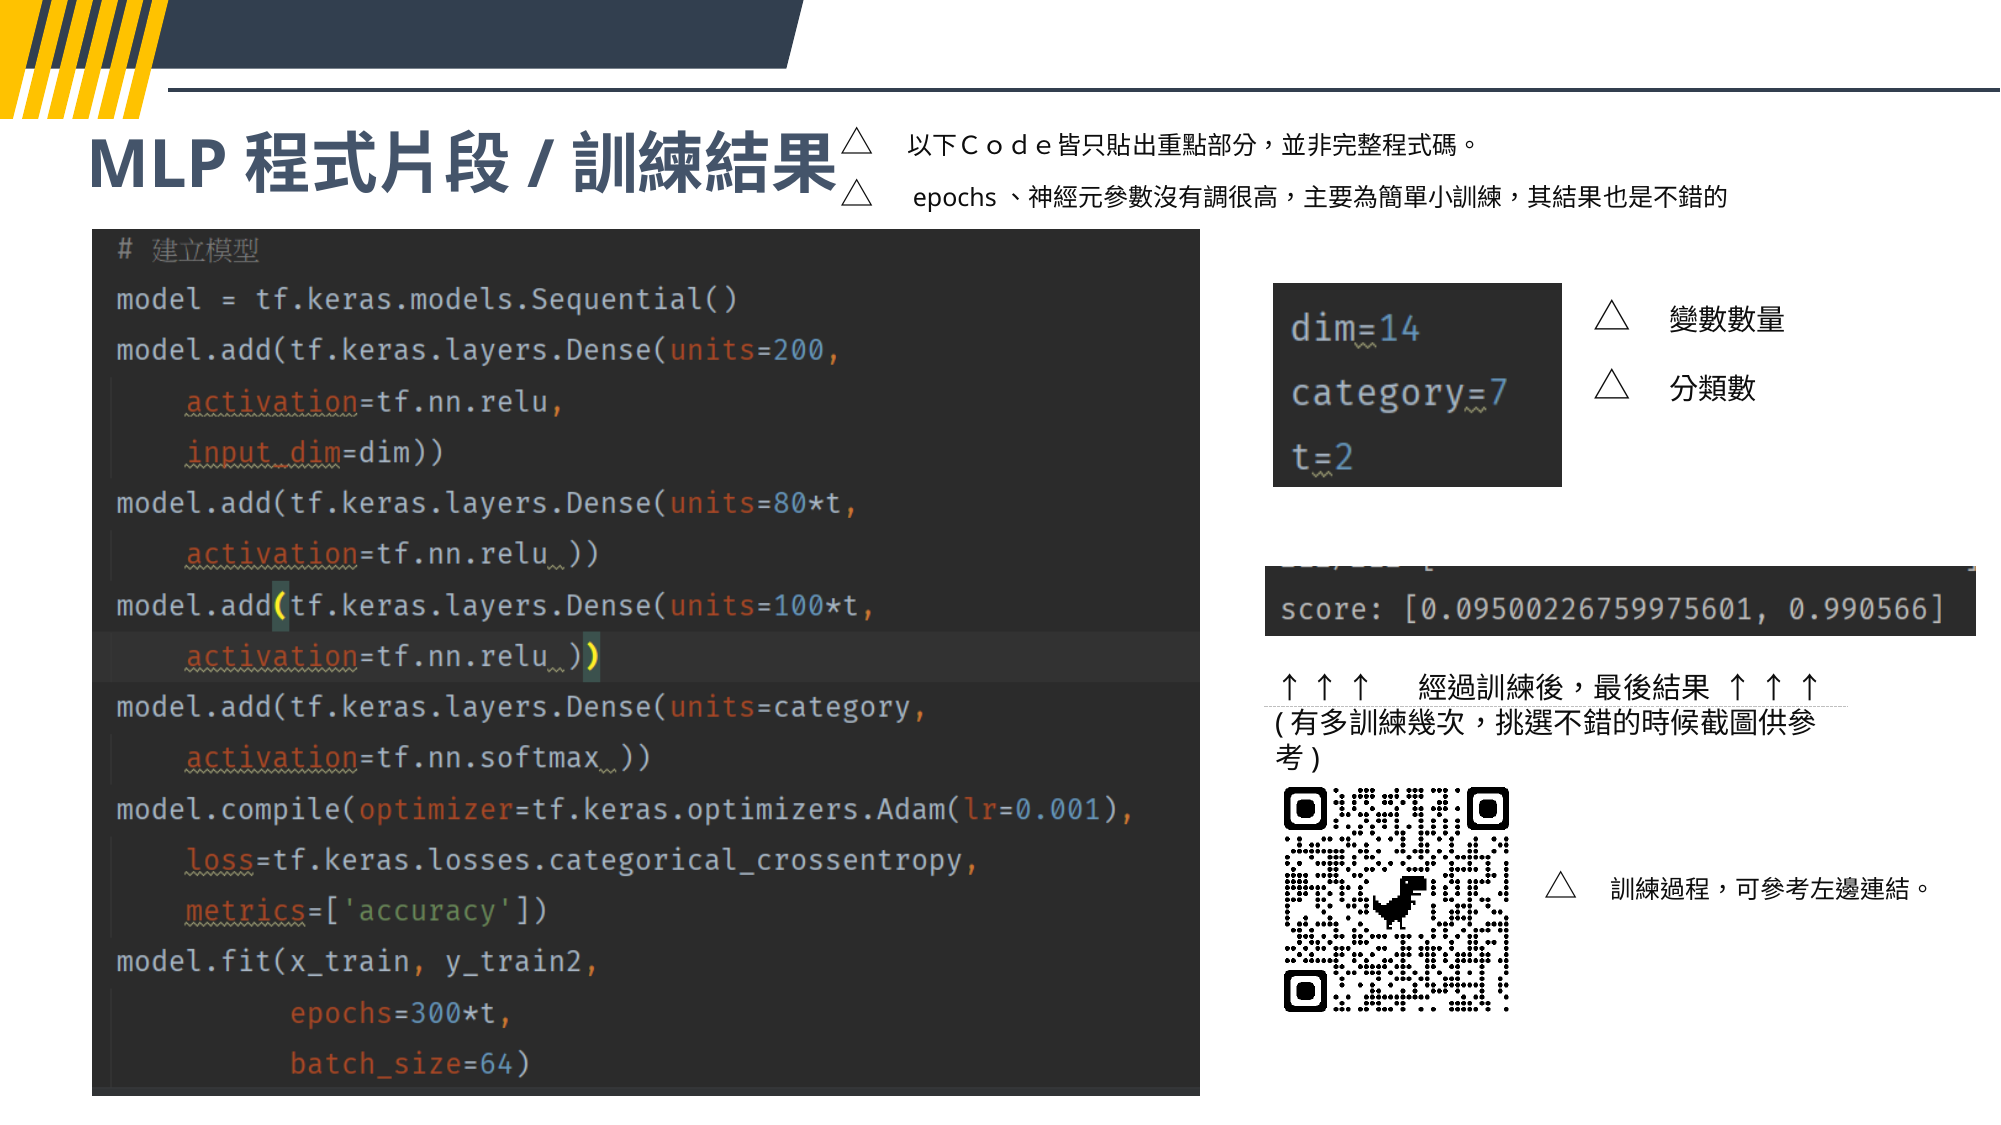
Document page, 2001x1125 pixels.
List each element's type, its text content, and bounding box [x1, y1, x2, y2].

text_box △ 分類數 [1578, 354, 1830, 415]
text_box [169, 0, 805, 70]
text_box MLP程式片段/訓練結果 [71, 113, 826, 209]
picture [1284, 787, 1509, 1012]
picture [1265, 566, 1976, 636]
text_box △ 以下Ｃｏｄｅ皆只貼出重點部分，並非完整程式碼。 [826, 113, 1660, 165]
text_box △ epochs、神經元參數沒有調很高，主要為簡單小訓練，其結果也是不錯的 [825, 165, 1743, 221]
text_box △ 訓練過程，可參考左邊連結。 [1529, 857, 2000, 913]
text_box ↑ ↑ ↑ 經過訓練後，最後結果 ↑ ↑ ↑ (有多訓練幾次，挑選不錯的時候截圖供參考) [1260, 662, 1862, 782]
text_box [0, 0, 169, 119]
picture [92, 229, 1200, 1096]
text_box △ 變數數量 [1578, 285, 1830, 346]
picture [1273, 283, 1562, 487]
